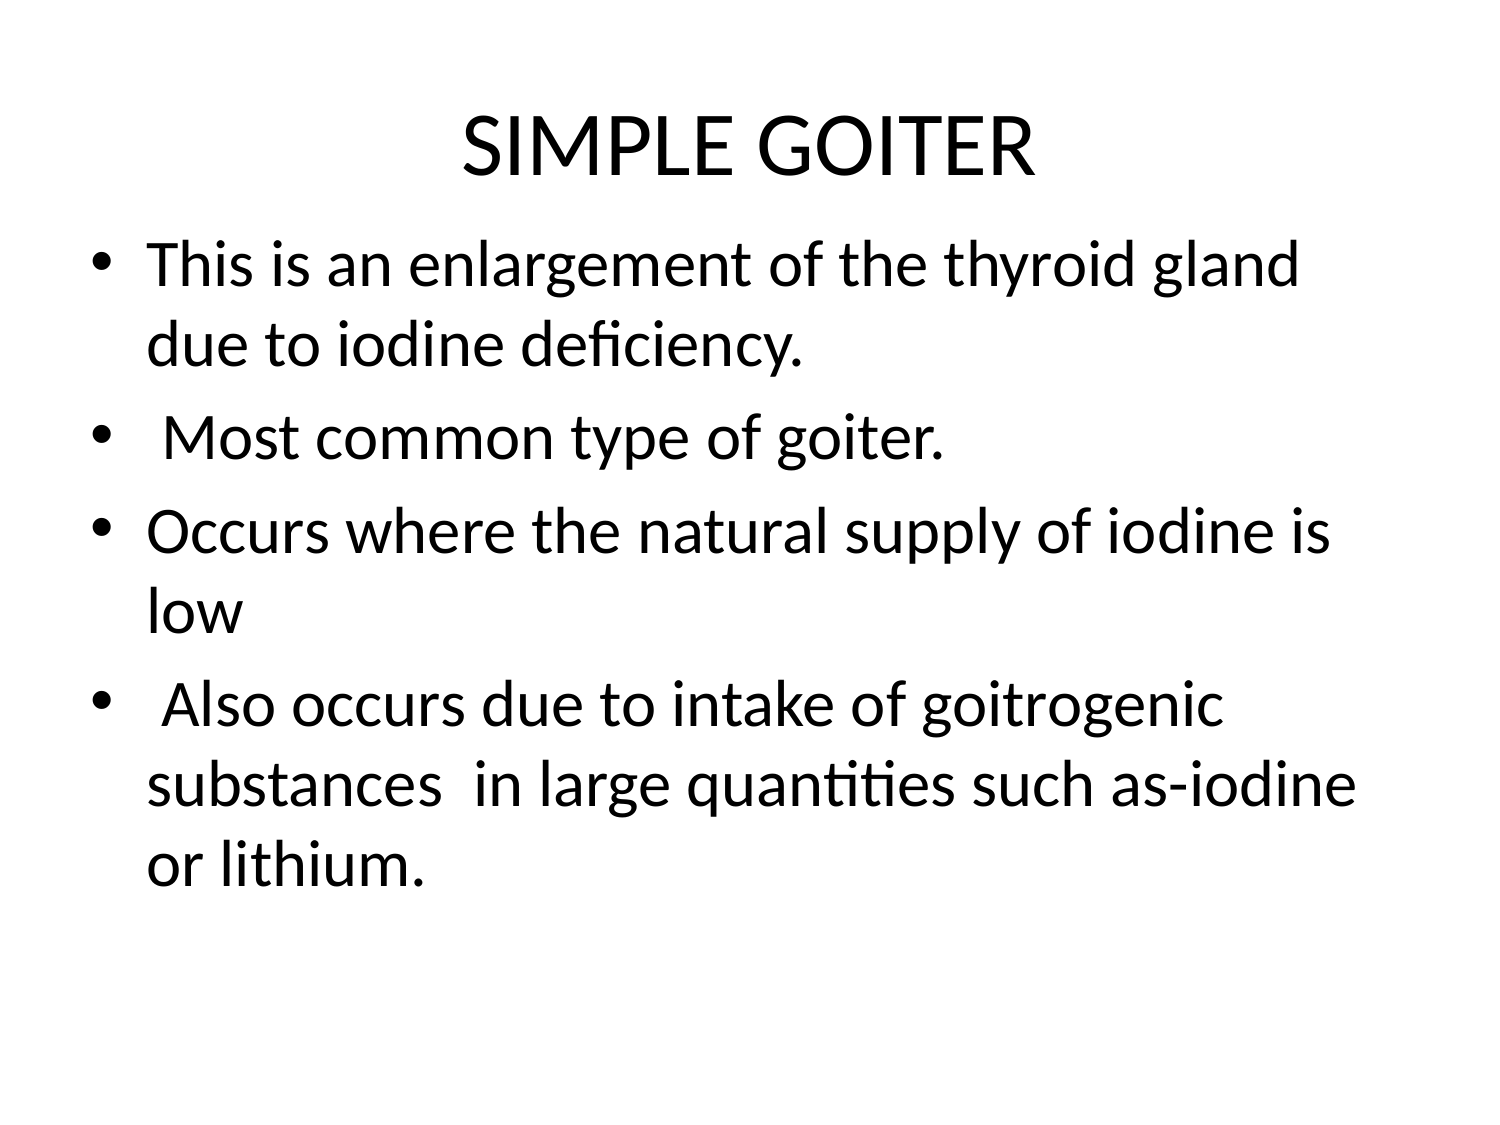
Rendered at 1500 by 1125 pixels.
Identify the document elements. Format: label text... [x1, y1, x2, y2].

title SIMPLE GOITER [75, 45, 1425, 212]
list This is an enlargement of the thyroid gland due to iodine deficiency. Most common type of goiter. Occurs where the natural supply of iodine is low Also occurs due to intake of goitrogenic substances in large quantities such as-iodine or lithium. [75, 212, 1425, 1125]
